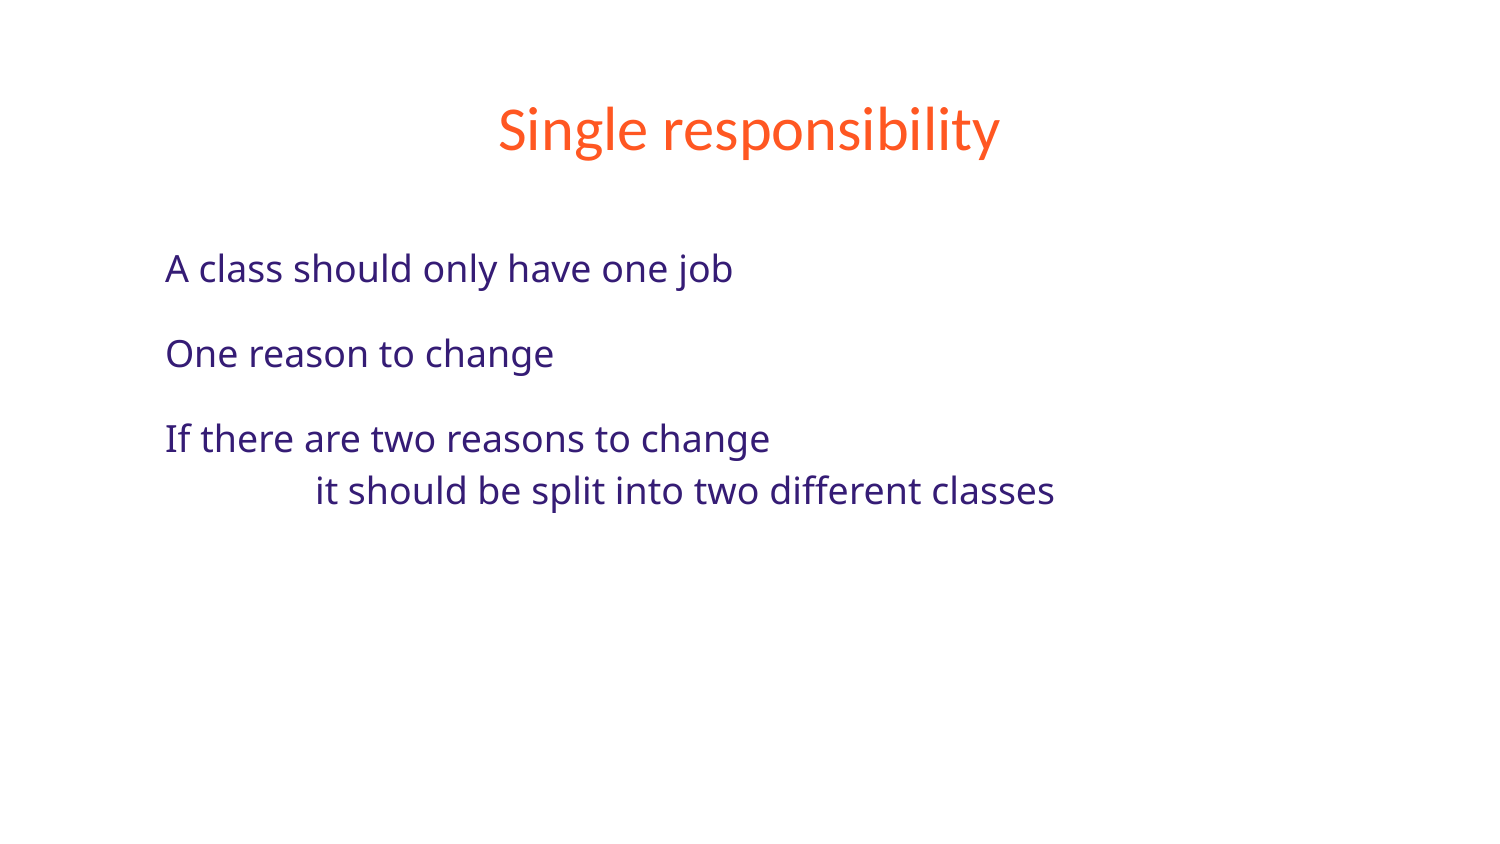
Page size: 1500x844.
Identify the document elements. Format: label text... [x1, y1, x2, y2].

list A class should only have one job One reason to change If there are two reasons to change it should be split into two different classes [150, 223, 1351, 784]
title Single responsibility [51, 72, 1449, 167]
